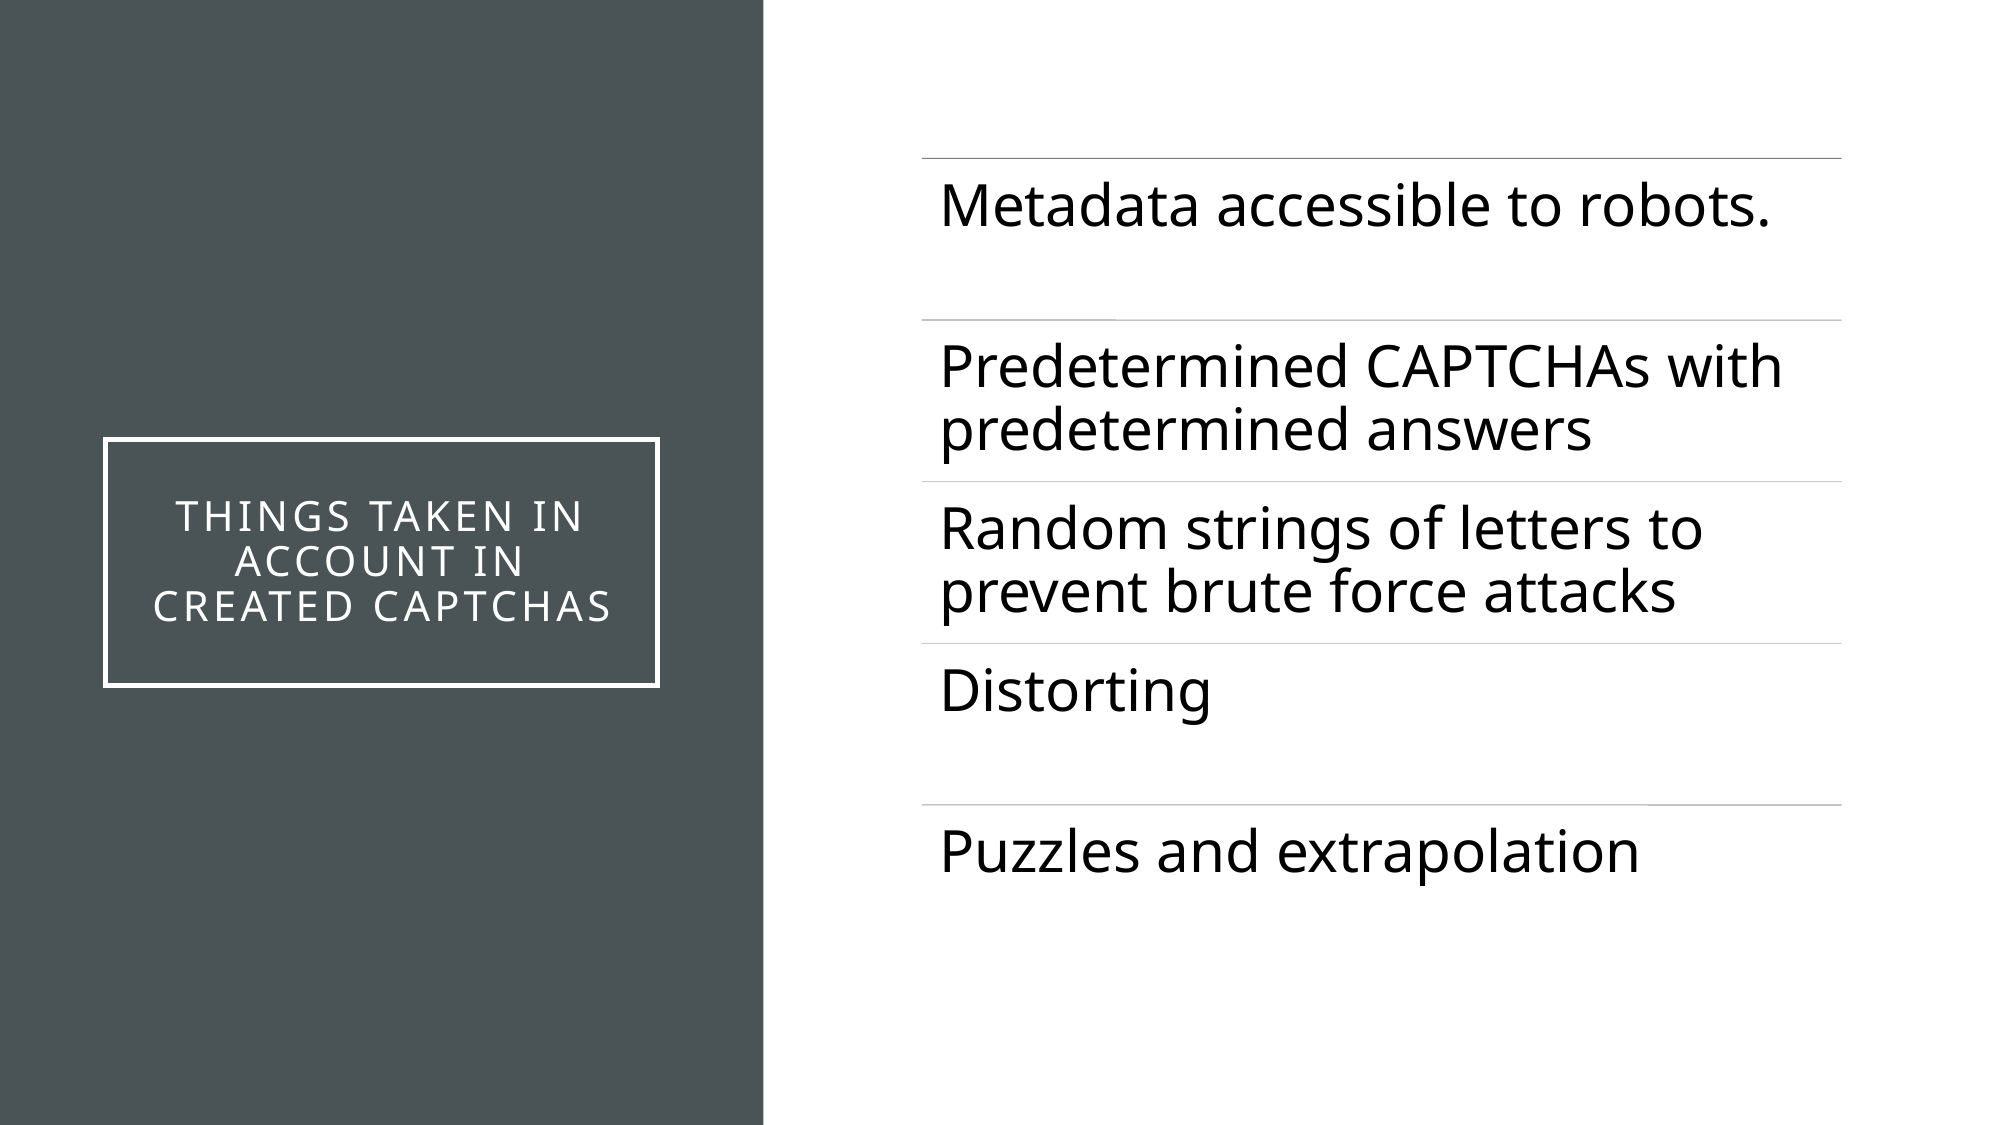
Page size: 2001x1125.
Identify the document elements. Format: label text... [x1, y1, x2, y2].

text_box [764, 0, 2000, 1125]
title Things taken in account in created captchas [103, 437, 660, 688]
text_box [0, 0, 764, 1125]
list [921, 158, 1842, 967]
